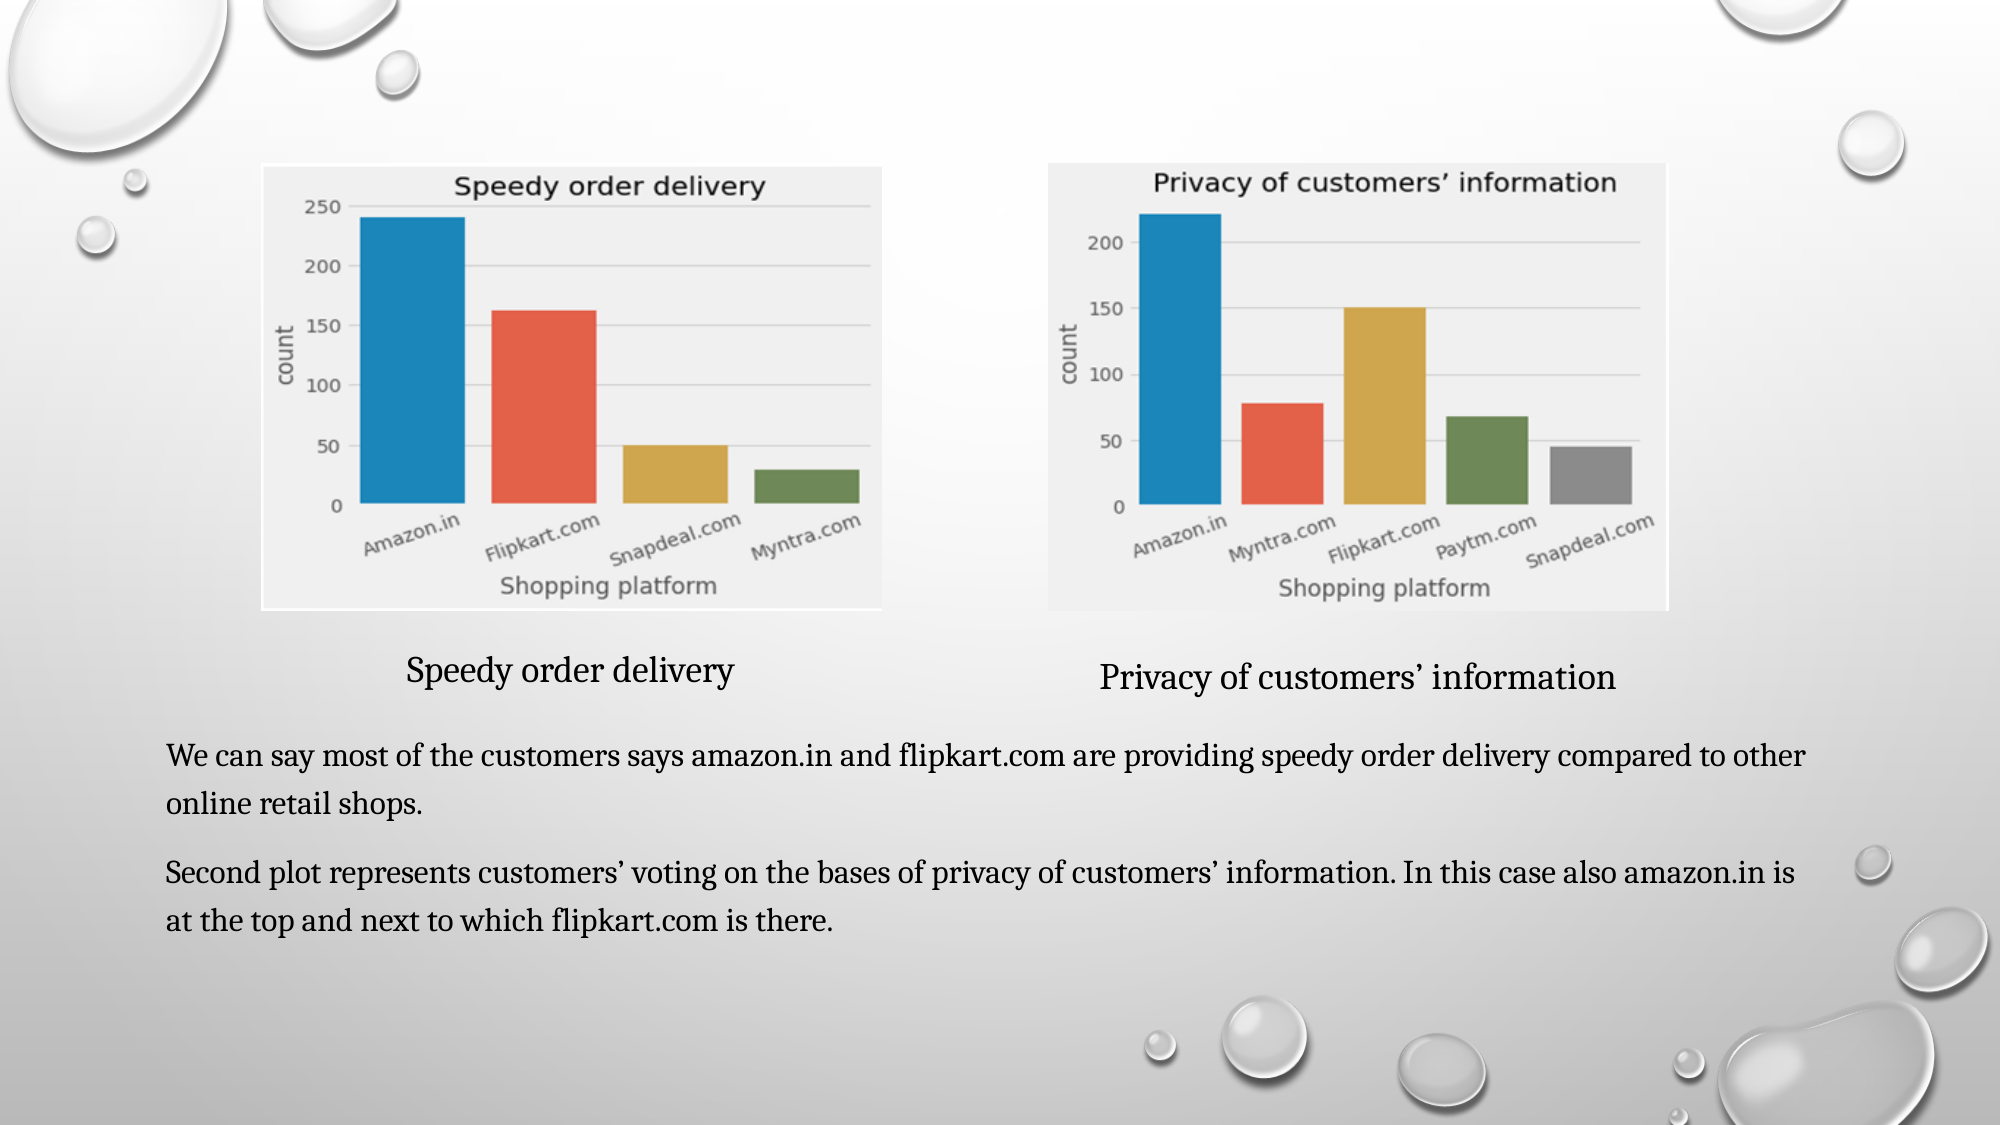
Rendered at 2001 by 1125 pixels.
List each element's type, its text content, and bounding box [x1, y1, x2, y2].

picture [0, 0, 2000, 1125]
list Speedy order delivery [300, 623, 842, 698]
list Privacy of customers’ information [989, 610, 1728, 705]
list We can say most of the customers says amazon.in and flipkart.com are providing speedy order delivery compared to other online retail shops. Second plot represents customers’ voting on the bases of privacy of customers’ information. In this case also amazon.in is at the top and next to which flipkart.com is there. [151, 717, 1828, 1032]
